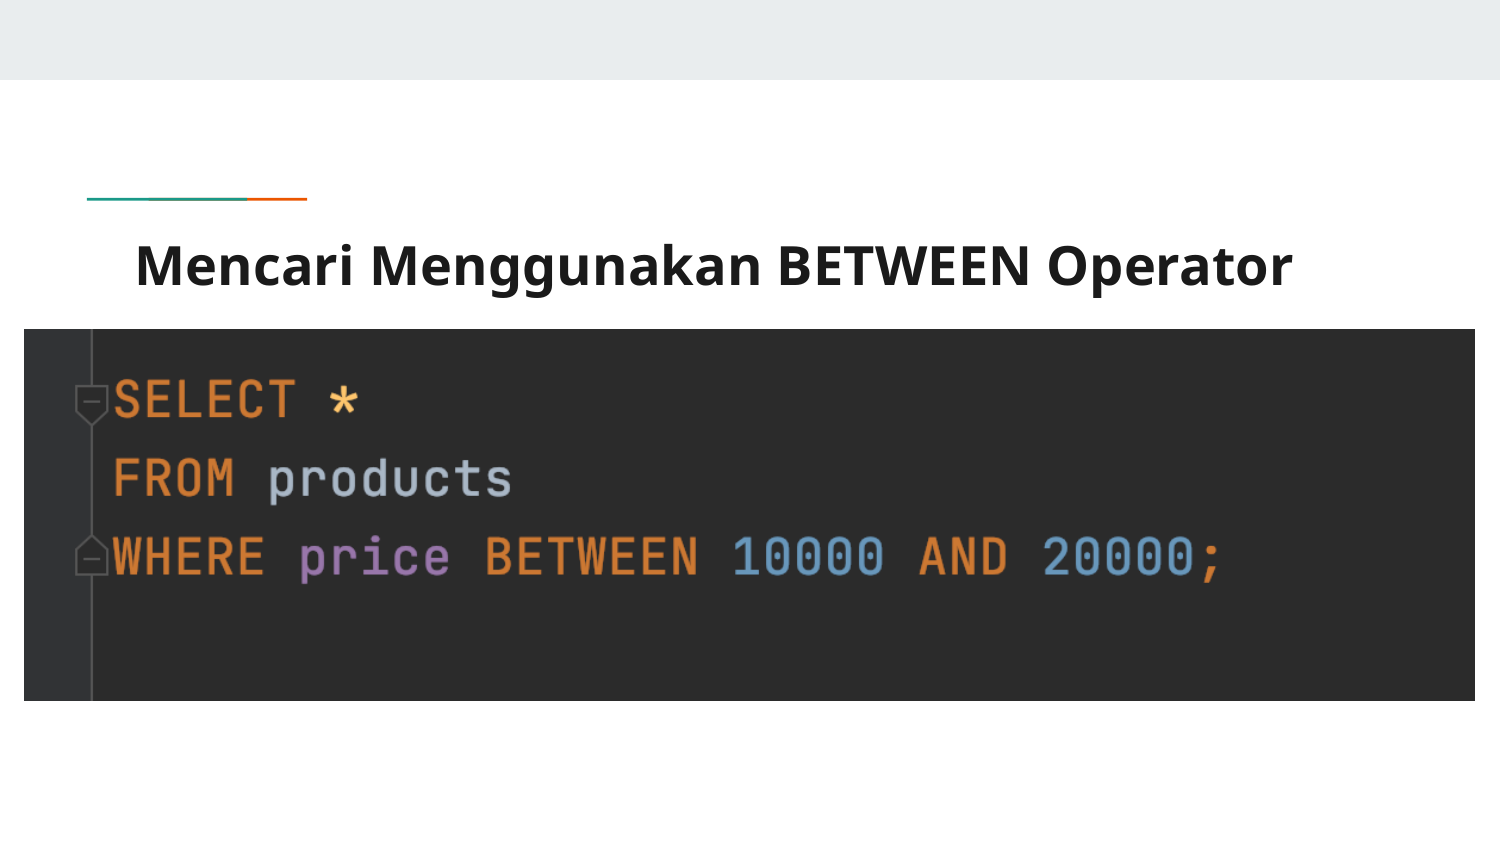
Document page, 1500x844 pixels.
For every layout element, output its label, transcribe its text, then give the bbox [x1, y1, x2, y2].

picture [24, 328, 1476, 701]
title Mencari Menggunakan BETWEEN Operator [119, 216, 1381, 305]
